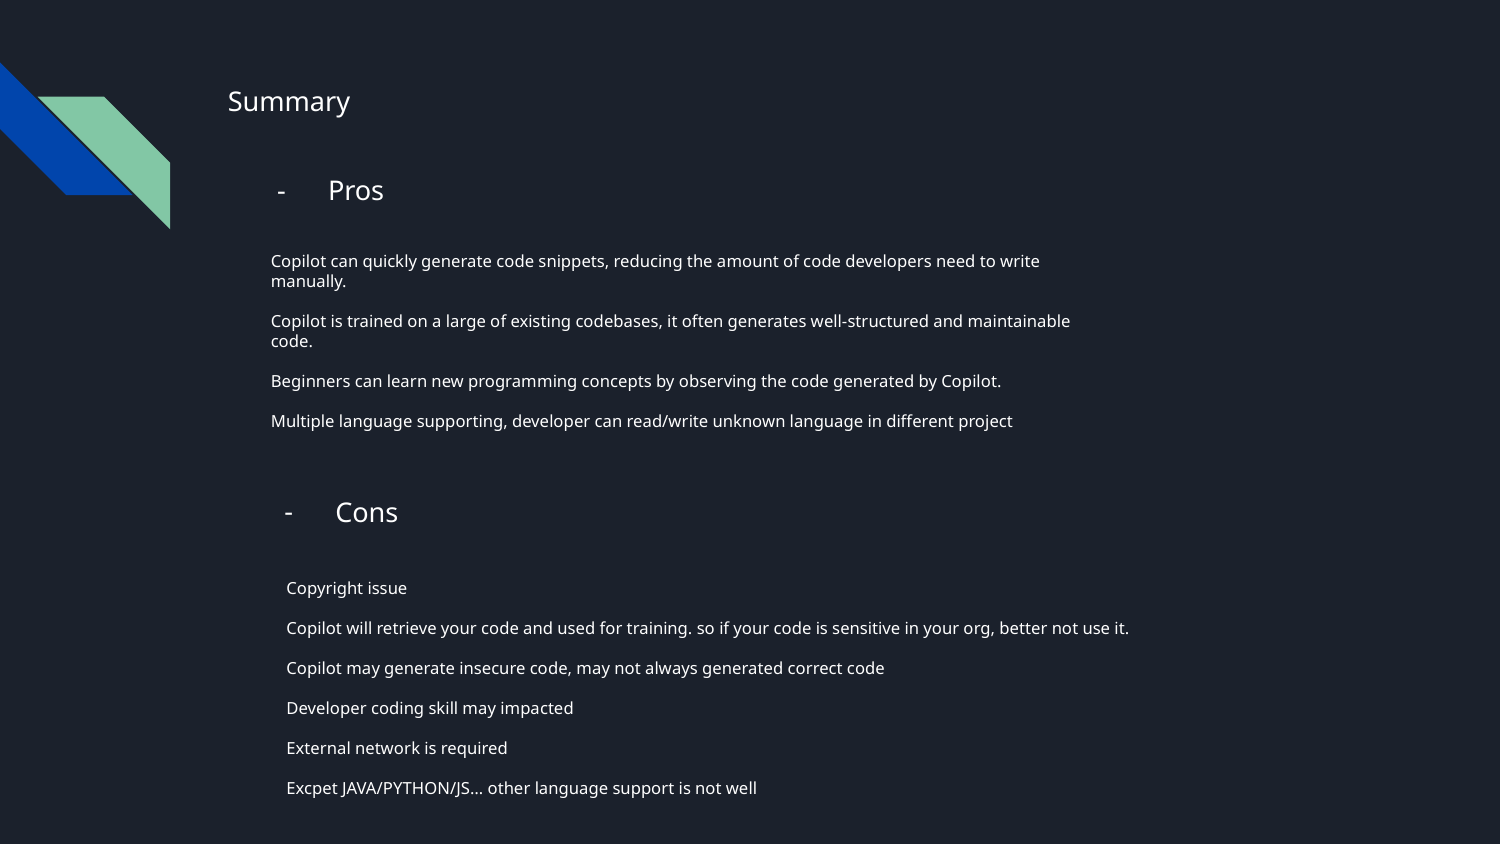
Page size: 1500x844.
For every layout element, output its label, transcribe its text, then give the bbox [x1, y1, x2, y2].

text_box Copyright issue Copilot will retrieve your code and used for training. so if your code is sensitive in your org, better not use it. Copilot may generate insecure code, may not always generated correct code Developer coding skill may impacted External network is required Excpet JAVA/PYTHON/JS… other language support is not well [271, 562, 1393, 844]
text_box Pros [238, 158, 492, 211]
title Summary [212, 64, 1368, 215]
text_box Copilot can quickly generate code snippets, reducing the amount of code developers need to write manually. Copilot is trained on a large of existing codebases, it often generates well-structured and maintainable code. Beginners can learn new programming concepts by observing the code generated by Copilot. Multiple language supporting, developer can read/write unknown language in different project [255, 235, 1118, 451]
text_box Cons [245, 480, 499, 533]
